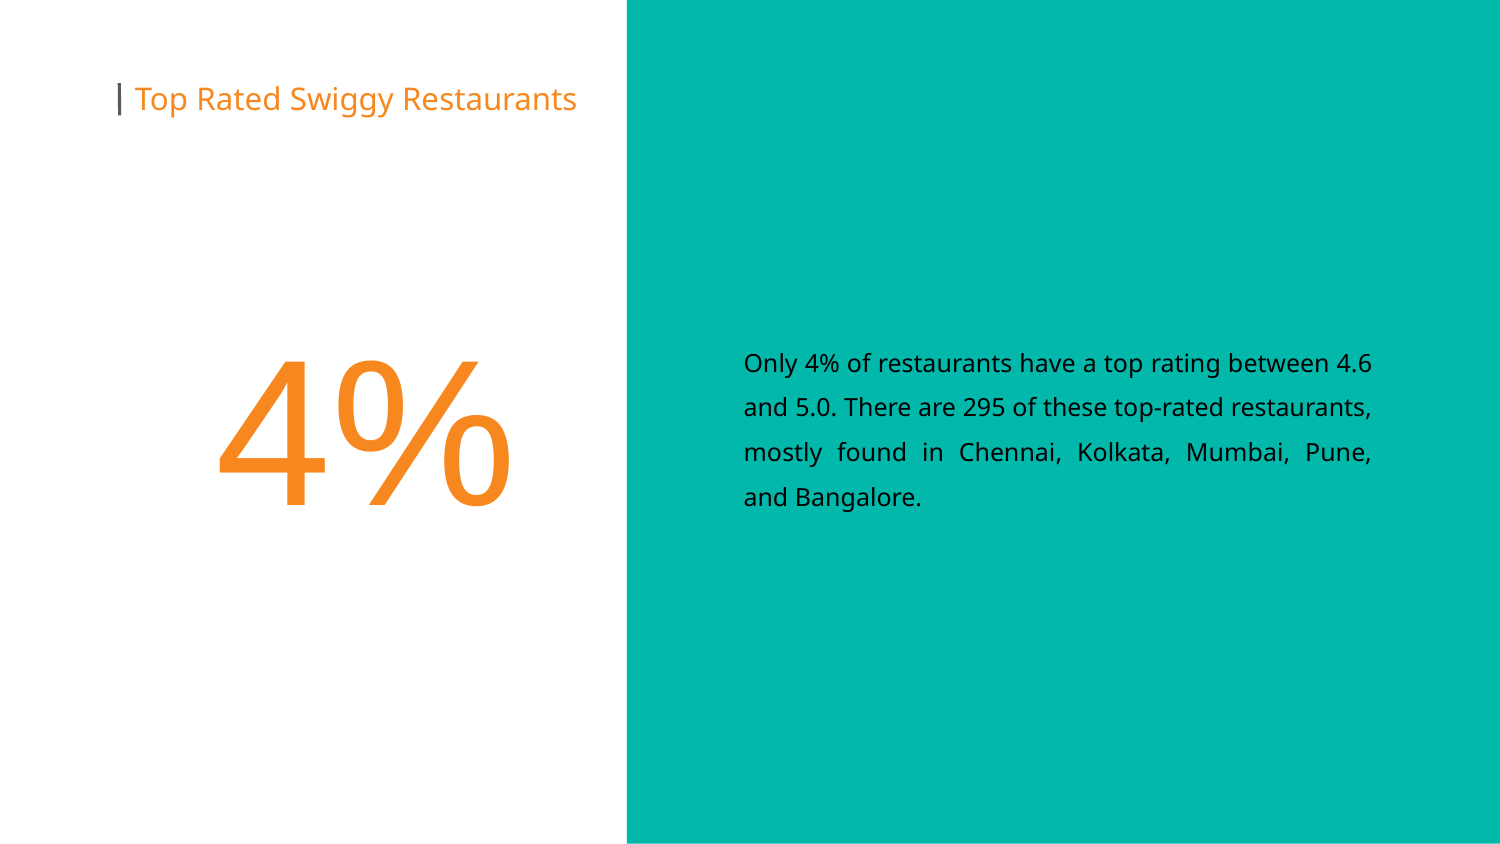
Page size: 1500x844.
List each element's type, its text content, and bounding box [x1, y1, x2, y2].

text_box Top Rated Swiggy Restaurants [119, 65, 1388, 126]
text_box [626, 0, 1500, 844]
text_box 4% [119, 287, 612, 557]
text_box Only 4% of restaurants have a top rating between 4.6 and 5.0. There are 295 of these top-rated restaurants, mostly found in Chennai, Kolkata, Mumbai, Pune, and Bangalore. [728, 317, 1388, 527]
